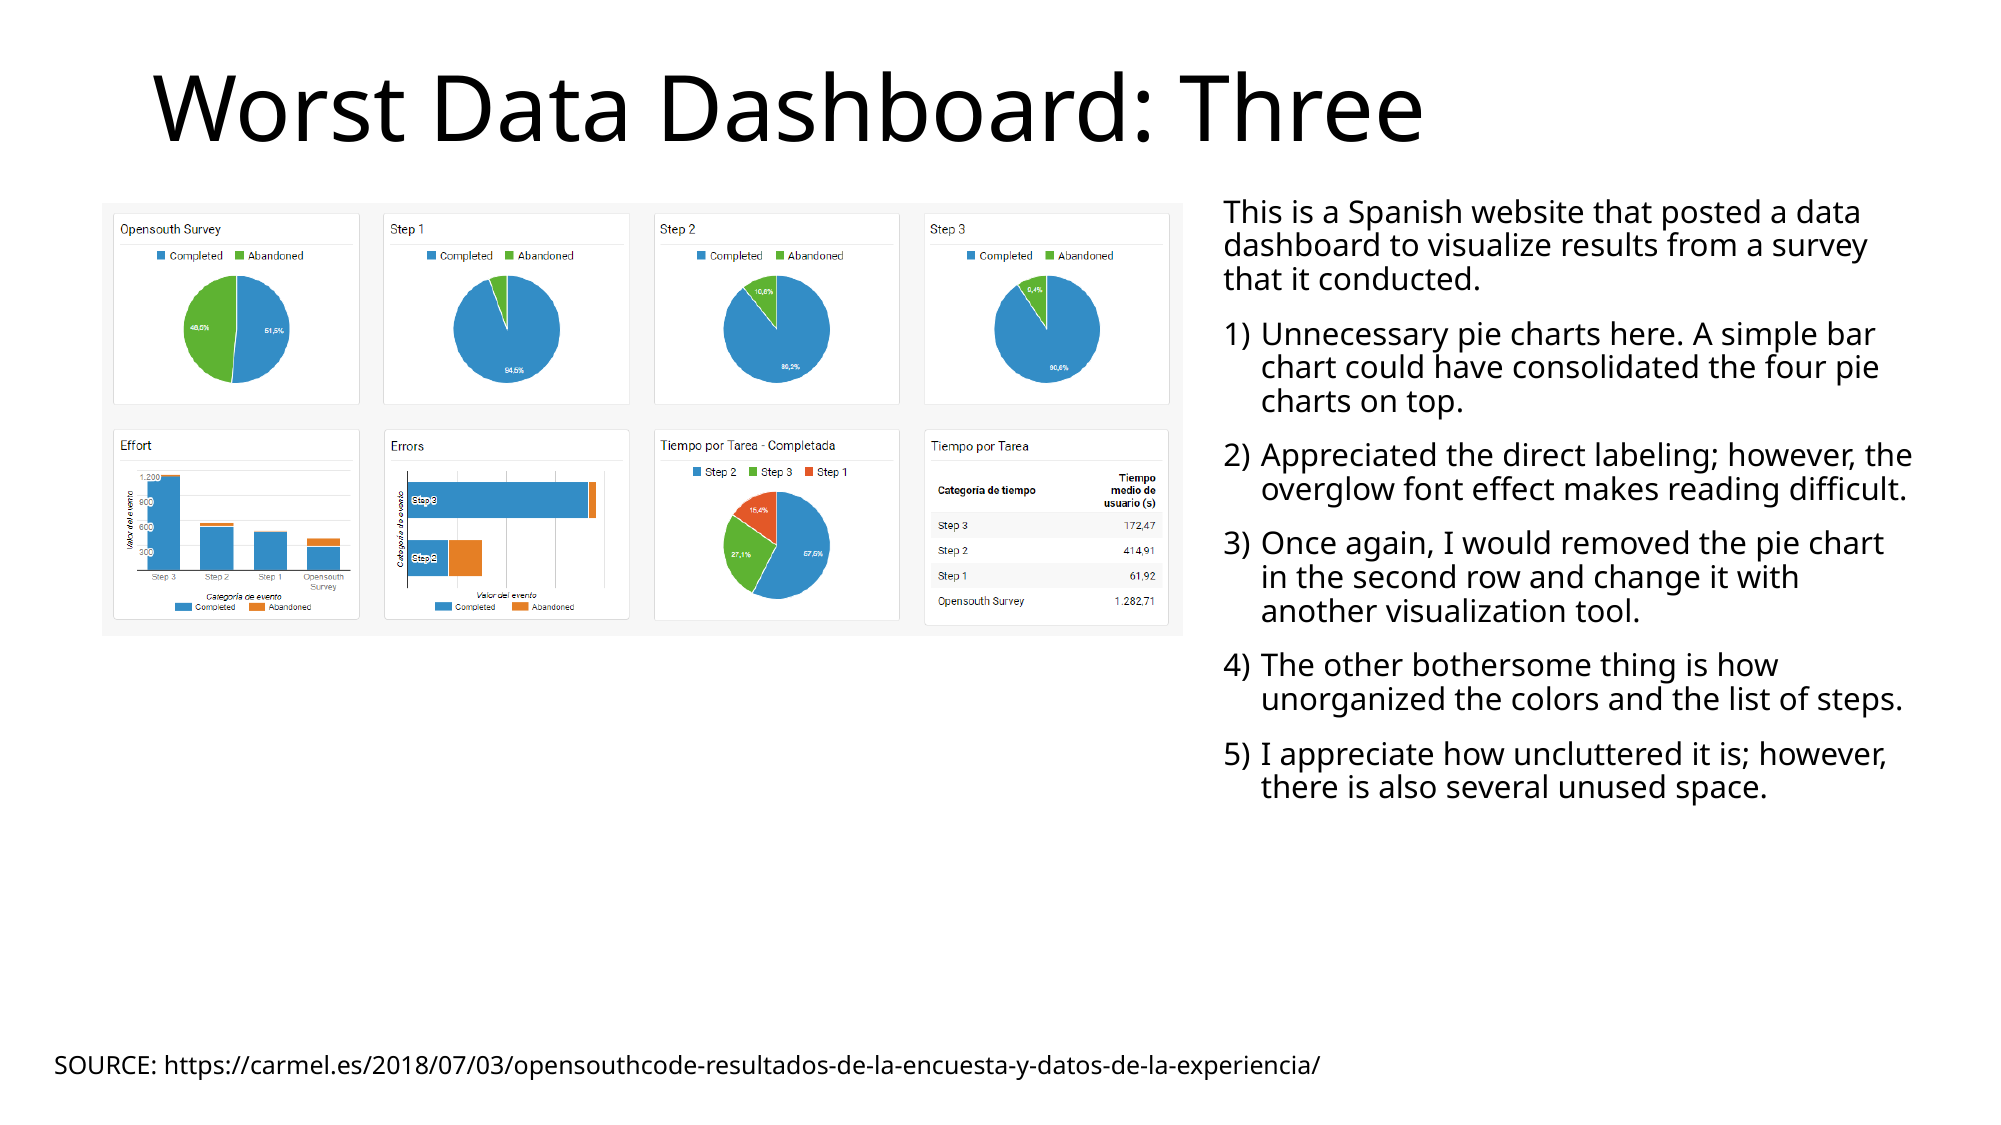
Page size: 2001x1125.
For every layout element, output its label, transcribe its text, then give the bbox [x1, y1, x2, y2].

text_box This is a Spanish website that posted a data dashboard to visualize results from a survey that it conducted. Unnecessary pie charts here. A simple bar chart could have consolidated the four pie charts on top. Appreciated the direct labeling; however, the overglow font effect makes reading difficult. Once again, I would removed the pie chart in the second row and change it with another visualization tool. The other bothersome thing is how unorganized the colors and the list of steps. I appreciate how uncluttered it is; however, there is also several unused space. [1208, 188, 1931, 1043]
text_box SOURCE: https://carmel.es/2018/07/03/opensouthcode-resultados-de-la-encuesta-y-datos-de-la-experiencia/ [39, 1042, 1402, 1088]
title Worst Data Dashboard: Three [137, 44, 1863, 180]
picture [102, 203, 1183, 636]
